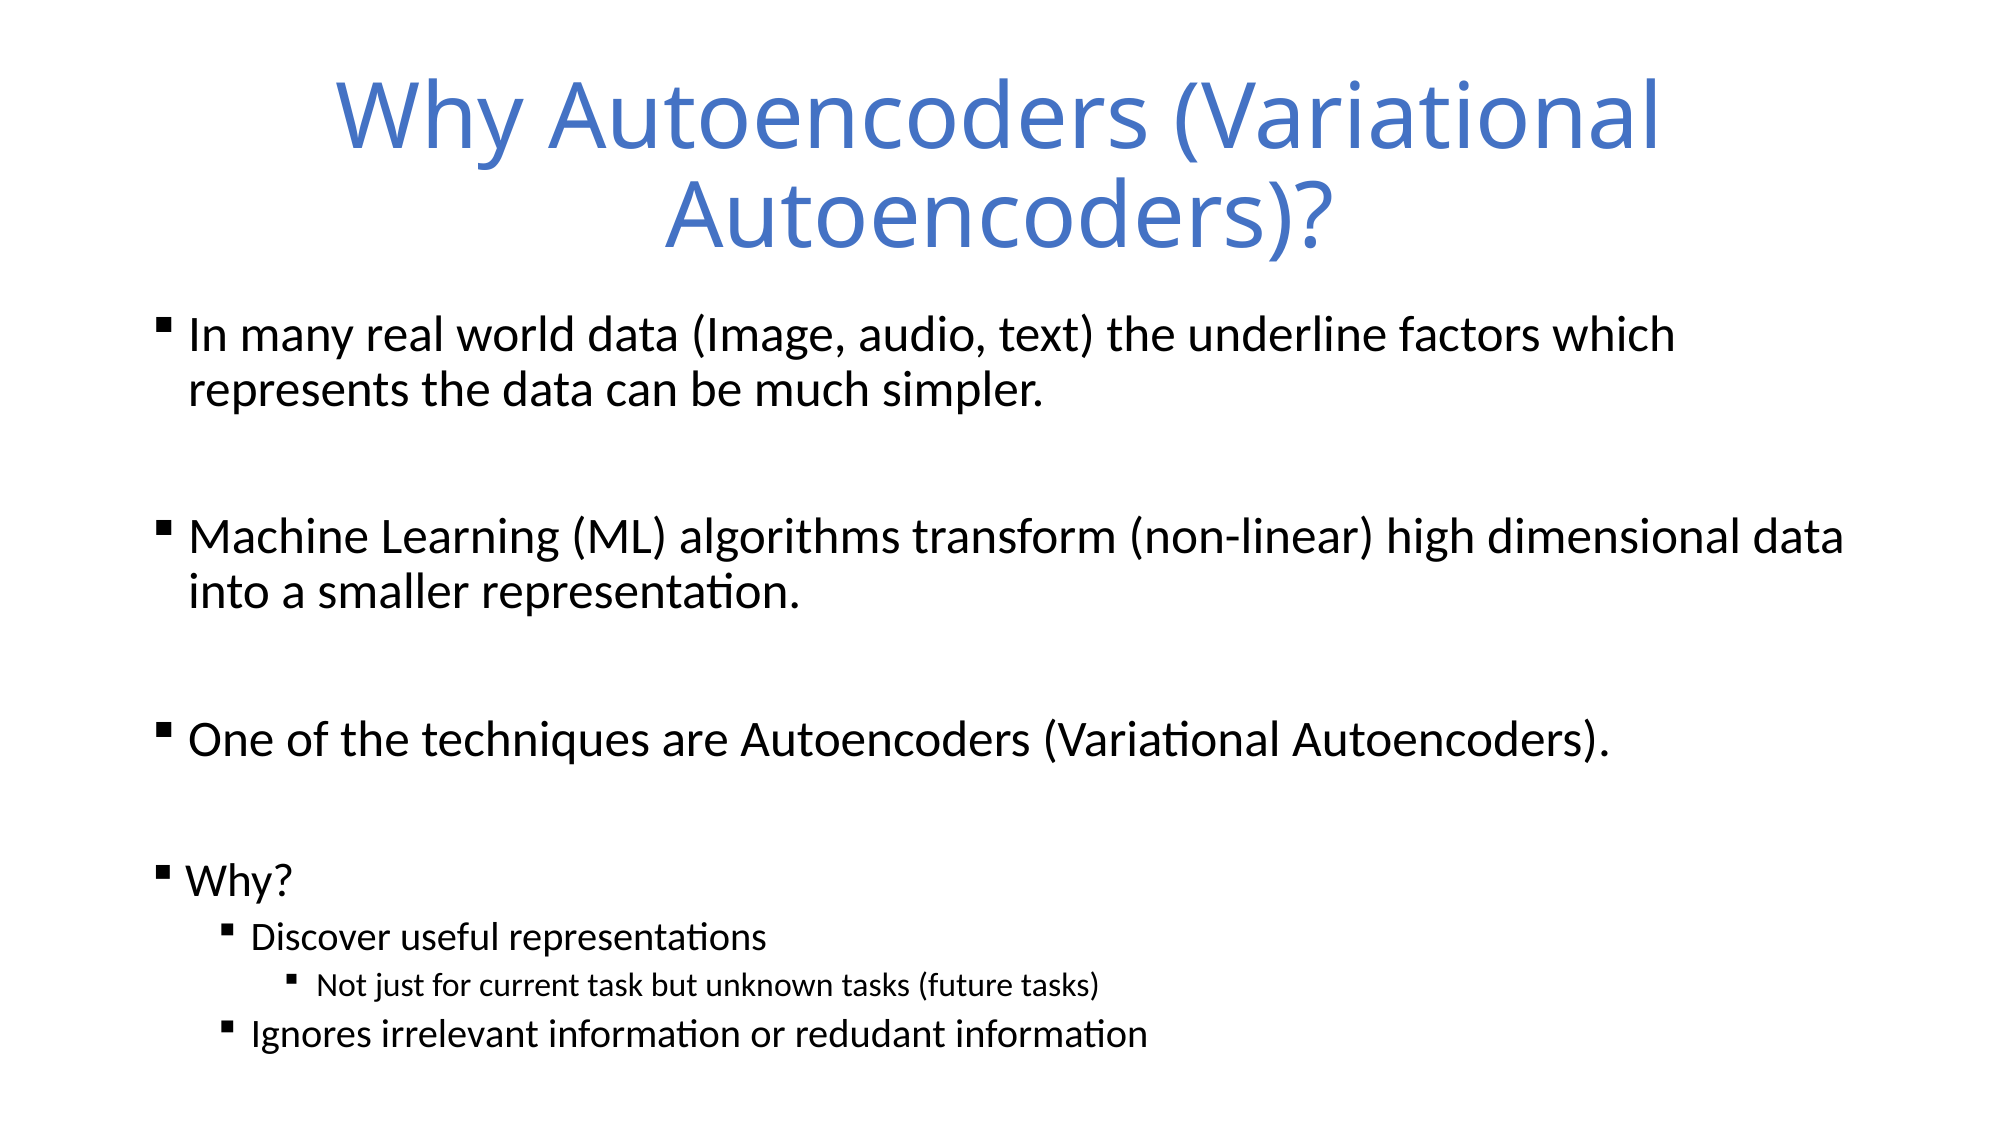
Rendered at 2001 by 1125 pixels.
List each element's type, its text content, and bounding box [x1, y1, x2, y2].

list In many real world data (Image, audio, text) the underline factors which represents the data can be much simpler. Machine Learning (ML) algorithms transform (non-linear) high dimensional data into a smaller representation. One of the techniques are Autoencoders (Variational Autoencoders). [137, 299, 1863, 775]
title Why Autoencoders (Variational Autoencoders)? [137, 59, 1863, 278]
text_box Why? Discover useful representations Not just for current task but unknown tasks (future tasks) Ignores irrelevant information or redudant information [137, 848, 1863, 1066]
